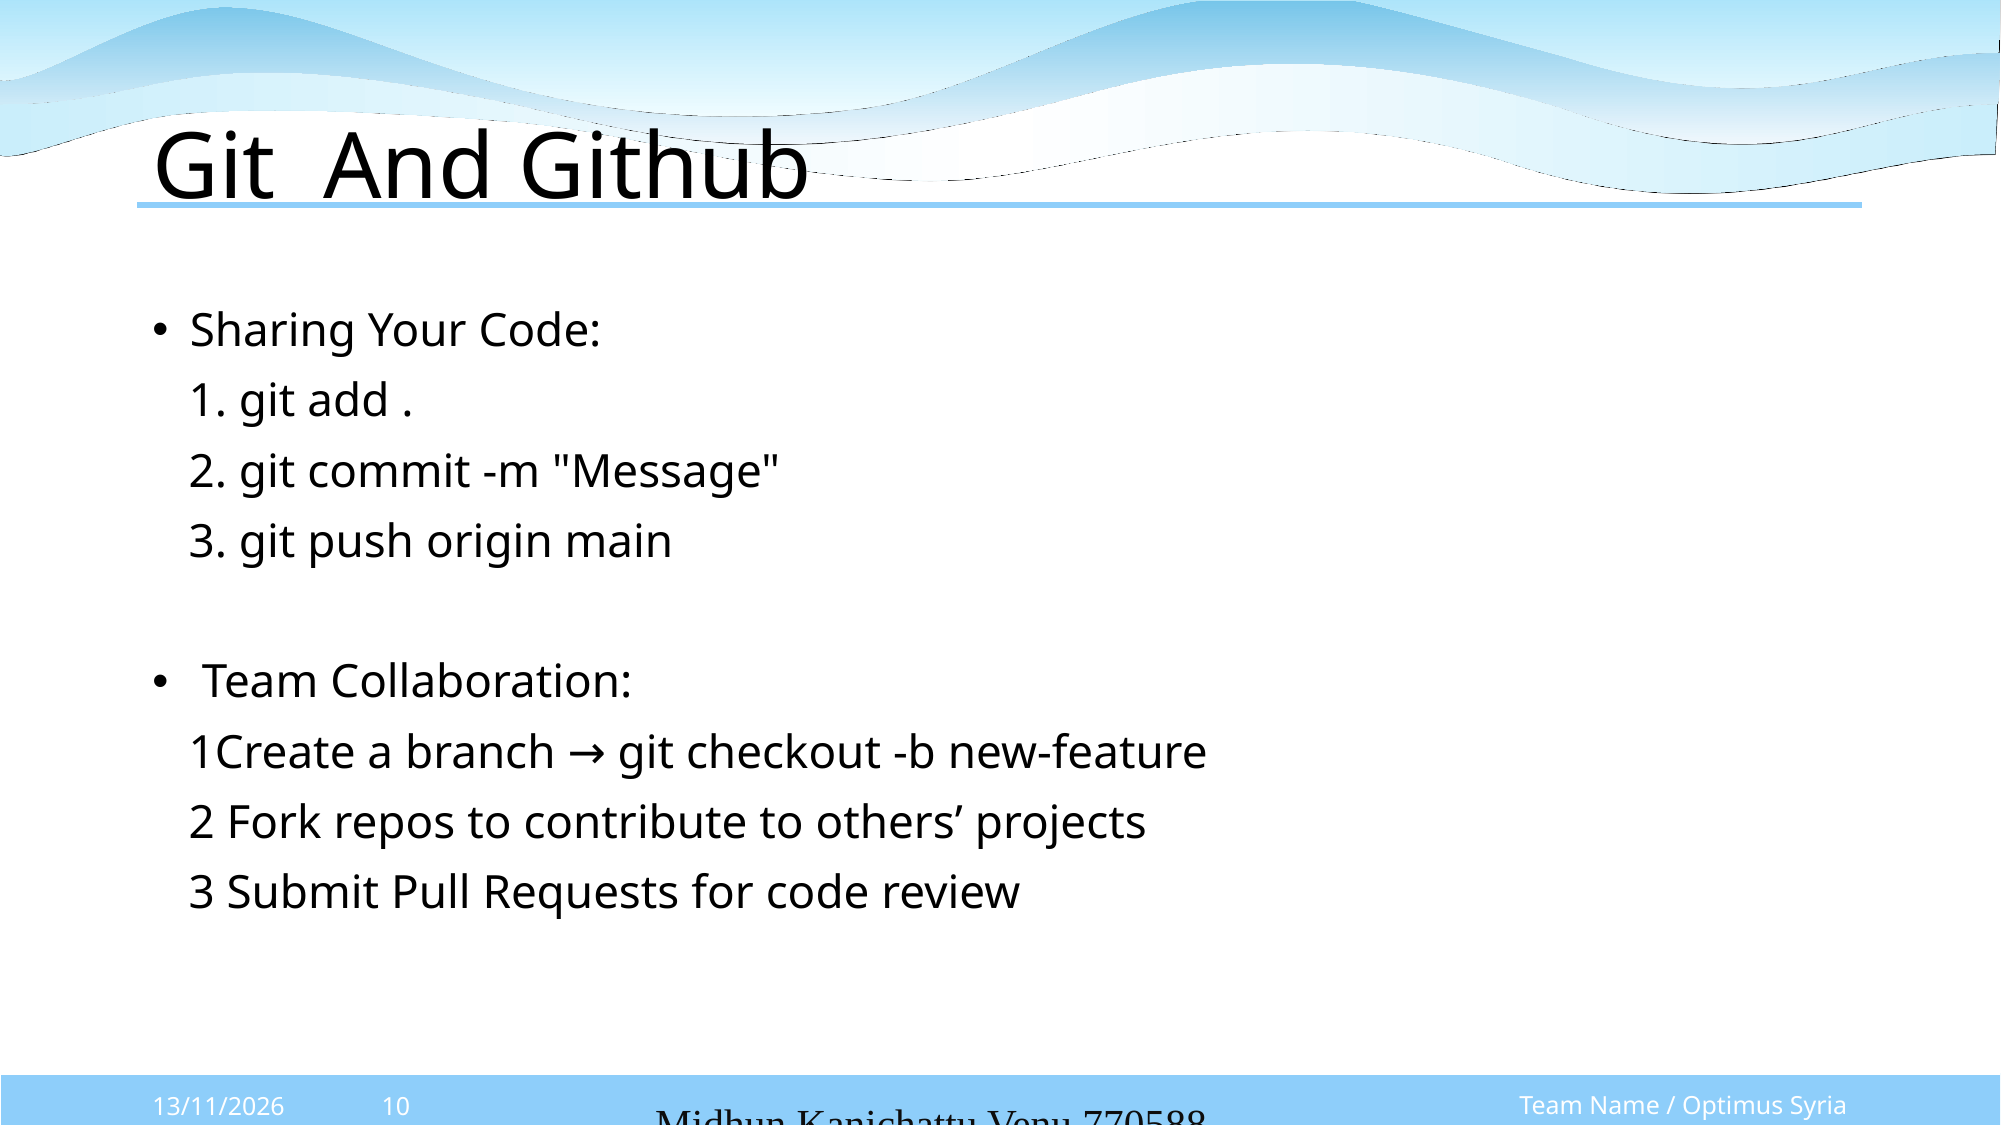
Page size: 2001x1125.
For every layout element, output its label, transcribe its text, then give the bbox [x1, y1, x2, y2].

list Midhun Kanichattu Venu 770588 [472, 1095, 1391, 1125]
footer Team Name / Optimus Syria [1390, 1076, 1863, 1125]
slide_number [137, 1077, 319, 1125]
list Sharing Your Code: 1. git add . 2. git commit -m "Message" 3. git push origin main Team Collaboration: 1Create a branch → git checkout -b new-feature 2 Fork repos to contribute to others’ projects 3 Submit Pull Requests for code review [137, 299, 1863, 1014]
title Git And Github [137, 59, 1863, 278]
slide_number 10 [319, 1077, 473, 1125]
